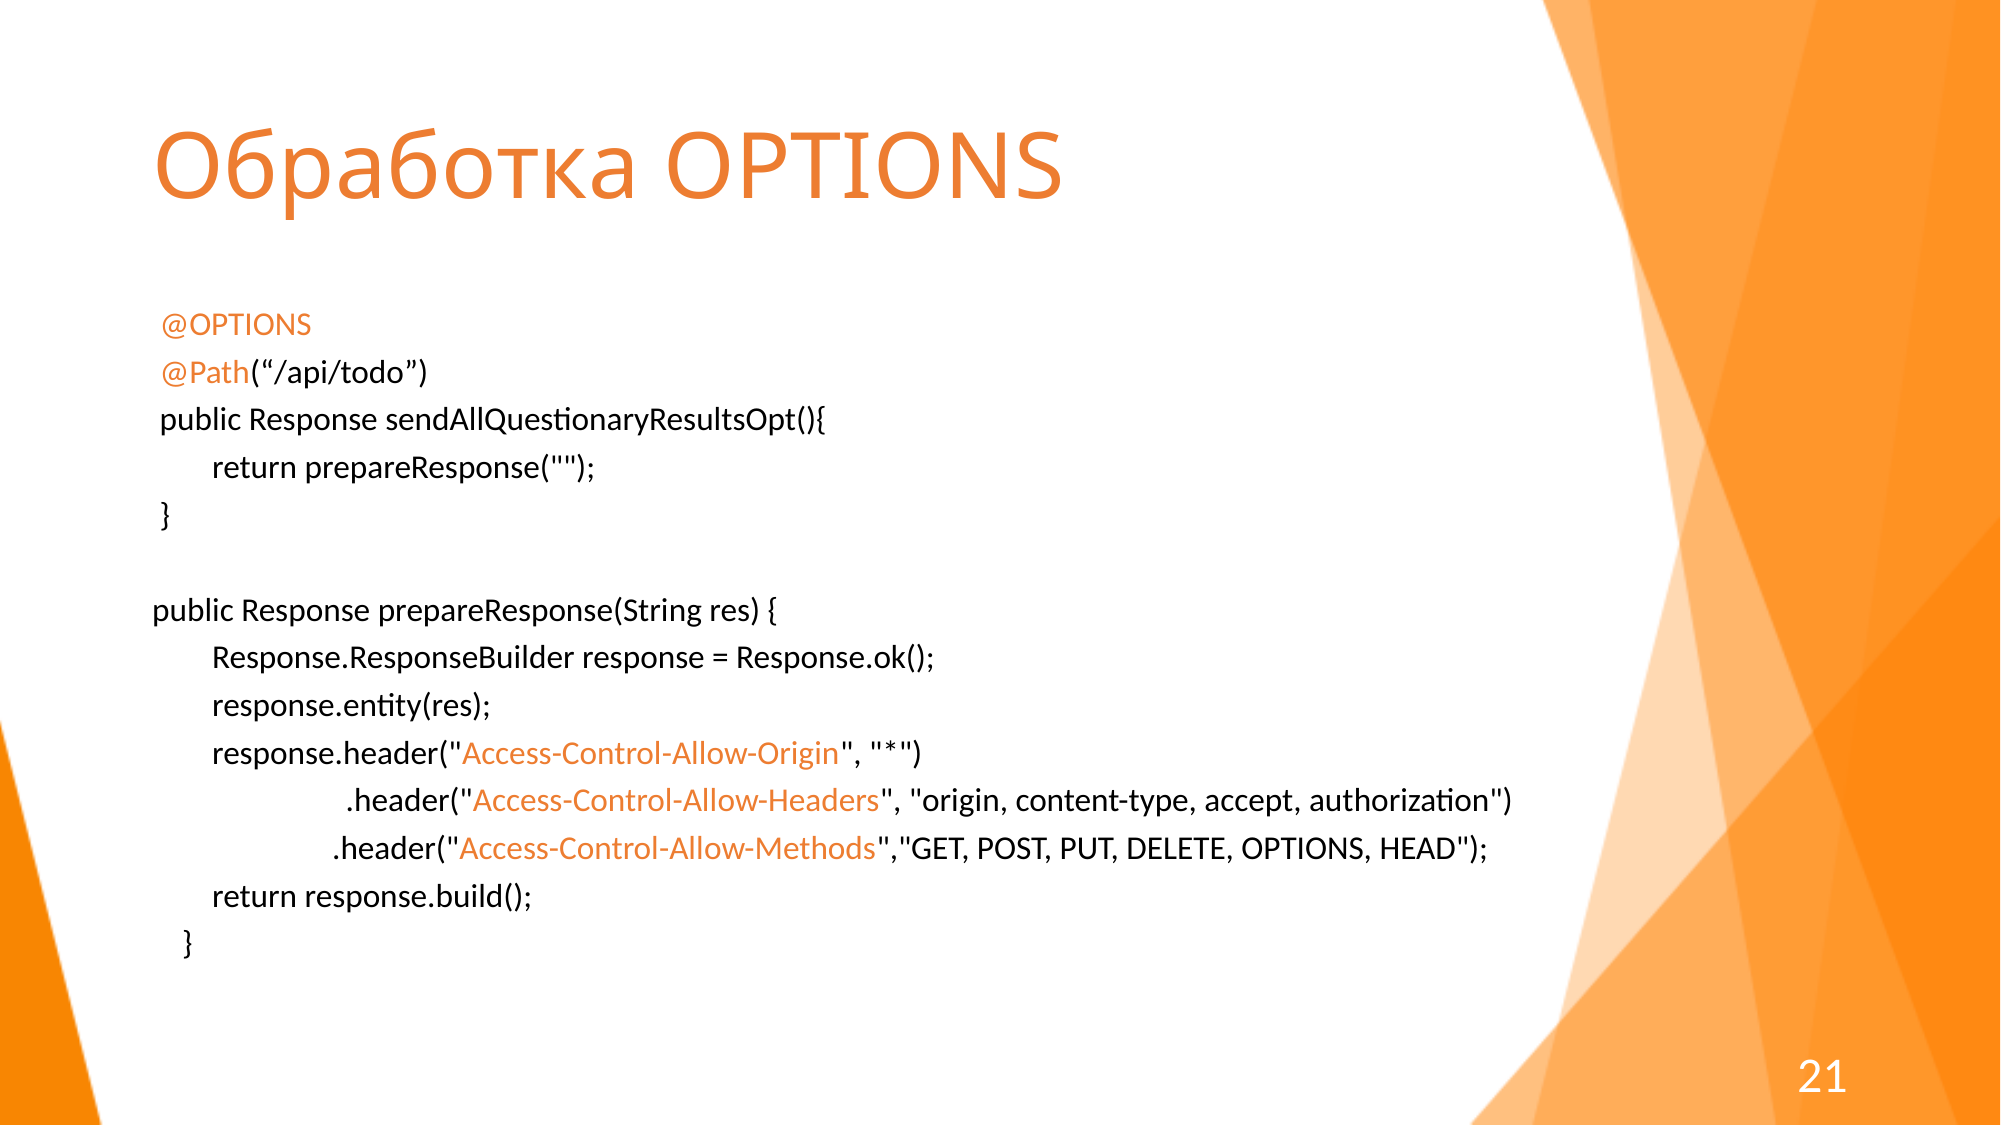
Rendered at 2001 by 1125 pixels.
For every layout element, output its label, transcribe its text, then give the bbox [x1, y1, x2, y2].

picture [0, 0, 2001, 1125]
title Обработка OPTIONS [137, 59, 1514, 278]
text_box @OPTIONS @Path(“/api/todo”) public Response sendAllQuestionaryResultsOpt(){ return prepareResponse(""); } public Response prepareResponse(String res) { Response.ResponseBuilder response = Response.ok(); response.entity(res); response.header("Access-Control-Allow-Origin", "*") .header("Access-Control-Allow-Headers", "origin, content-type, accept, authorization") .header("Access-Control-Allow-Methods","GET, POST, PUT, DELETE, OPTIONS, HEAD"); return response.build(); } [137, 299, 1546, 1014]
slide_number 21 [1412, 1042, 1863, 1103]
